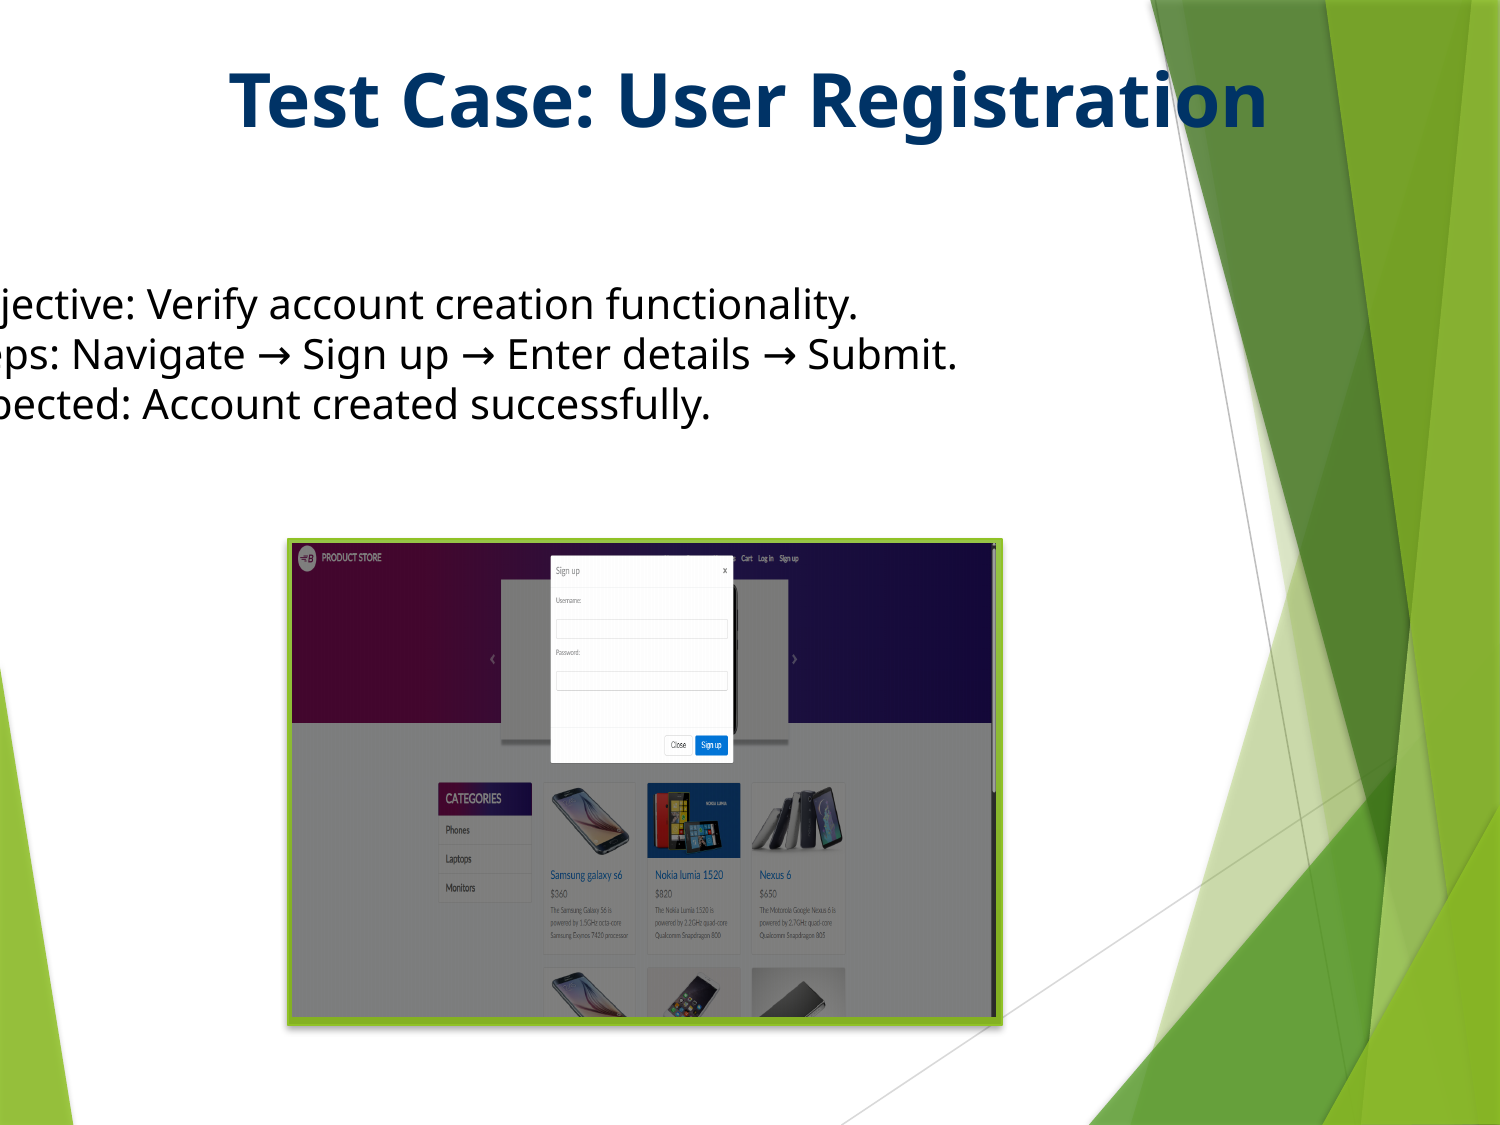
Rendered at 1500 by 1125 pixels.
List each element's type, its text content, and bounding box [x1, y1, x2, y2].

text_box Screenshot Here [287, 538, 1003, 1026]
picture [291, 542, 996, 1017]
text_box Test Case: User Registration [214, 44, 1286, 150]
text_box Objective: Verify account creation functionality. Steps: Navigate → Sign up → Enter details → Submit. Expected: Account created successfully. [0, 224, 973, 435]
